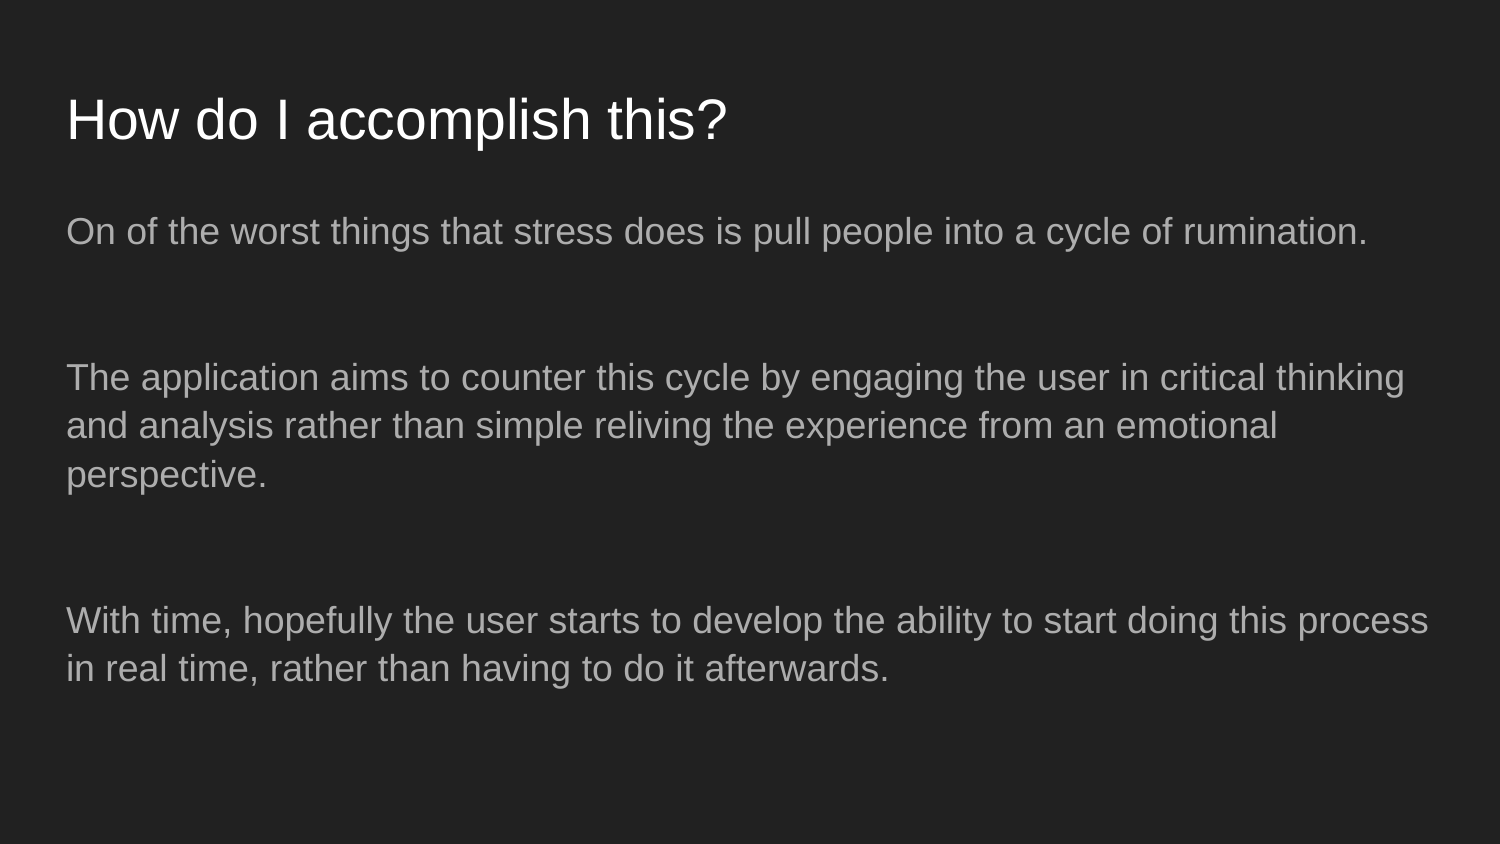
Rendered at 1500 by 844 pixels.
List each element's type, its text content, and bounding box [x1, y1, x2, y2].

list On of the worst things that stress does is pull people into a cycle of rumination. The application aims to counter this cycle by engaging the user in critical thinking and analysis rather than simple reliving the experience from an emotional perspective. With time, hopefully the user starts to develop the ability to start doing this process in real time, rather than having to do it afterwards. [51, 189, 1449, 750]
title How do I accomplish this? [51, 72, 1449, 167]
